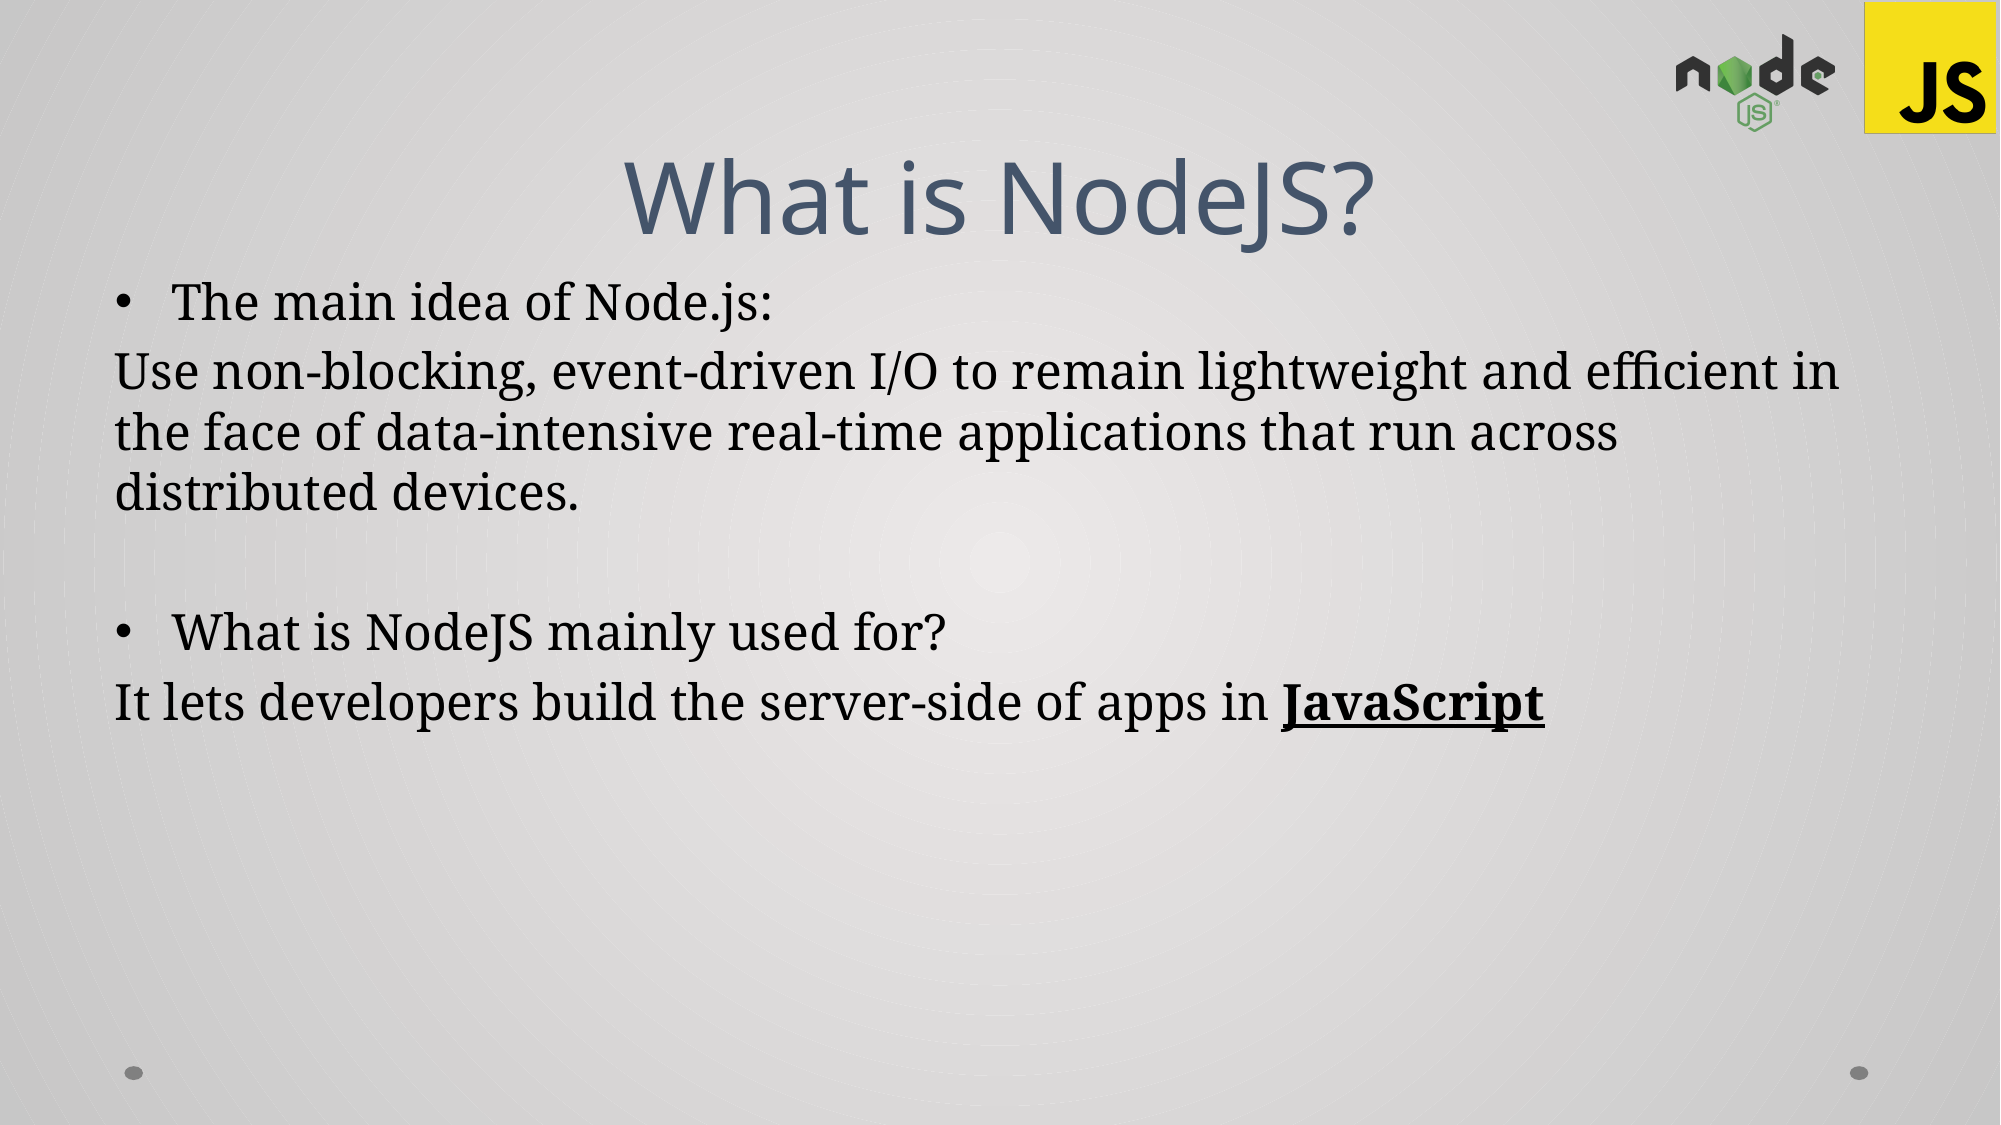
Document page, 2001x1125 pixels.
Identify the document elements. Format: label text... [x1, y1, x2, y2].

list The main idea of Node.js: Use non-blocking, event-driven I/O to remain lightweight and efficient in the face of data-intensive real-time applications that run across distributed devices. What is NodeJS mainly used for? It lets developers build the server-side of apps in JavaScript [99, 262, 1900, 1005]
title What is NodeJS? [99, 0, 1900, 262]
picture [1900, 0, 2001, 197]
